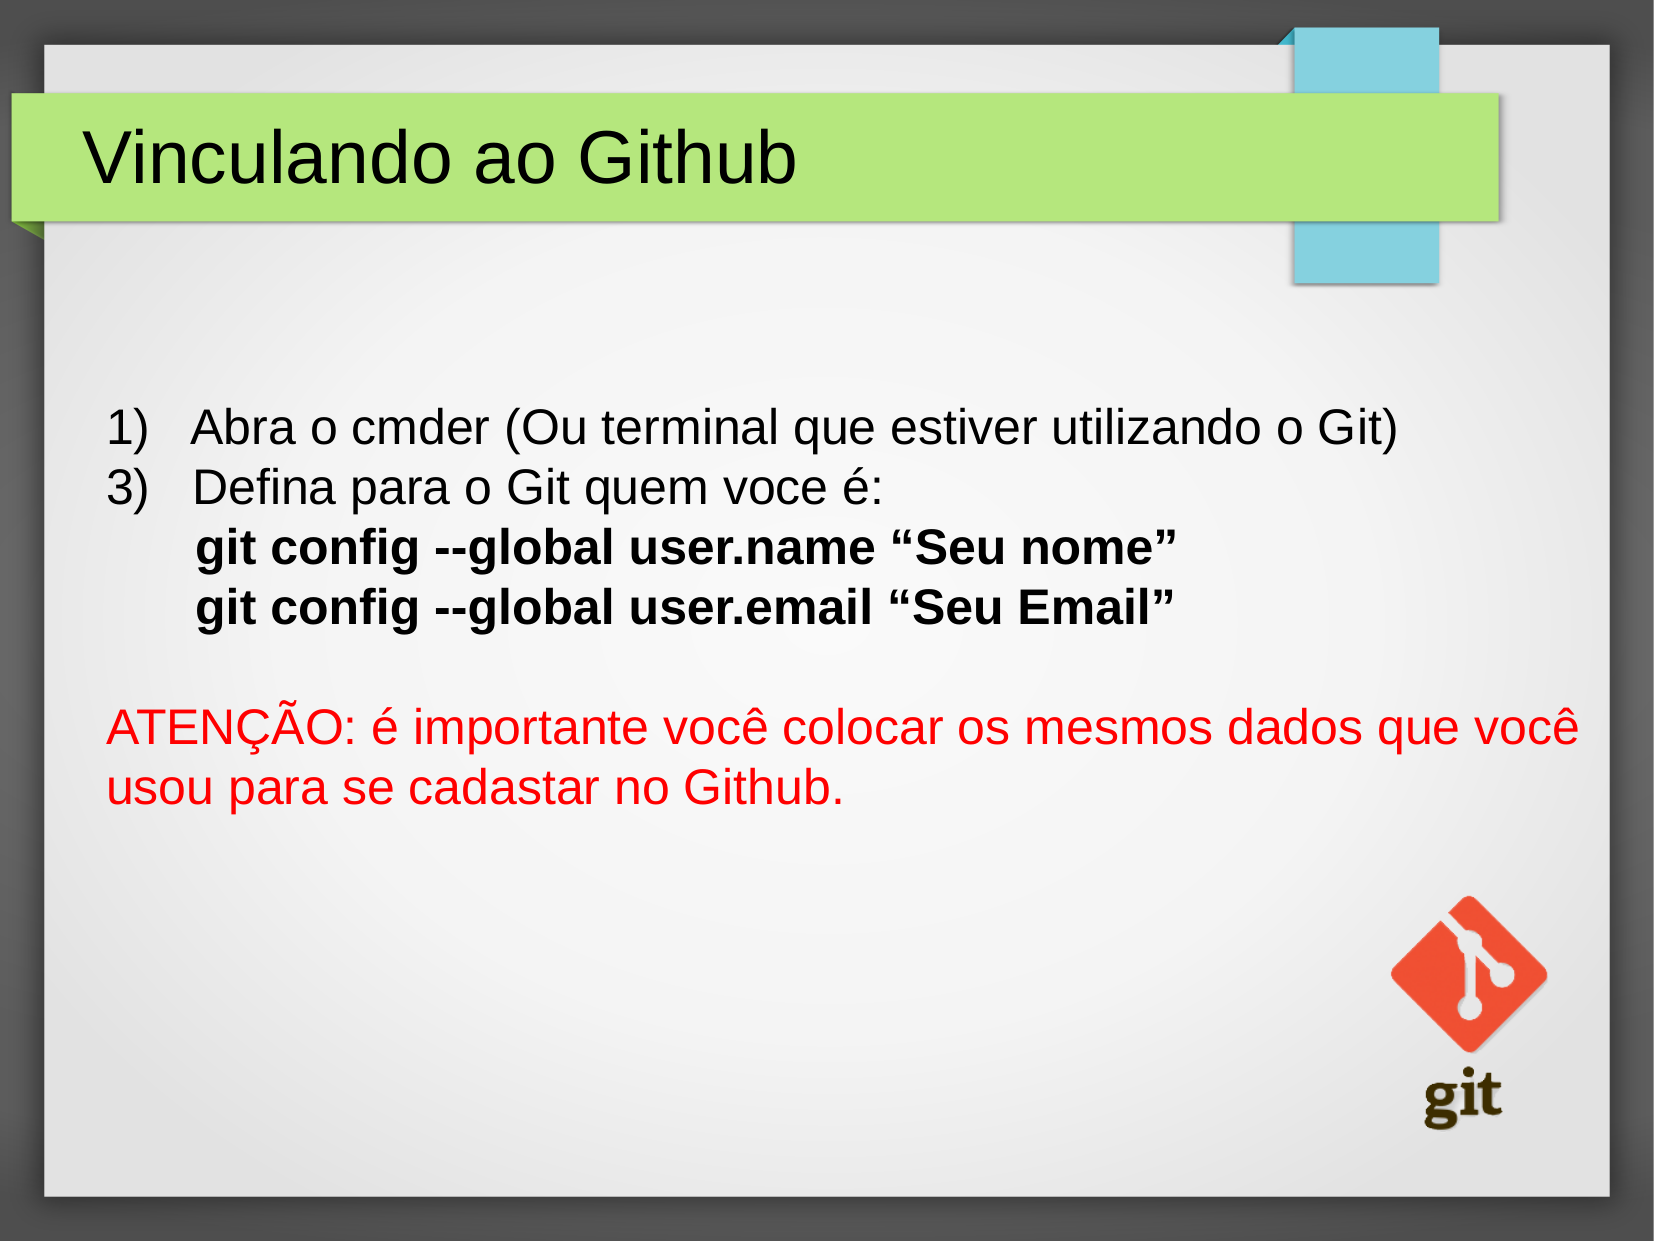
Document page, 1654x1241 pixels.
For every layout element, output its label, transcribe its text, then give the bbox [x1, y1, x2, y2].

text_box Abra o cmder (Ou terminal que estiver utilizando o Git) 3) Defina para o Git quem voce é: git config --global user.name “Seu nome” git config --global user.email “Seu Email” ATENÇÃO: é importante você colocar os mesmos dados que você usou para se cadastar no Github. [106, 324, 1595, 1044]
picture [0, 0, 1654, 1241]
text_box Vinculando ao Github [82, 94, 1264, 213]
